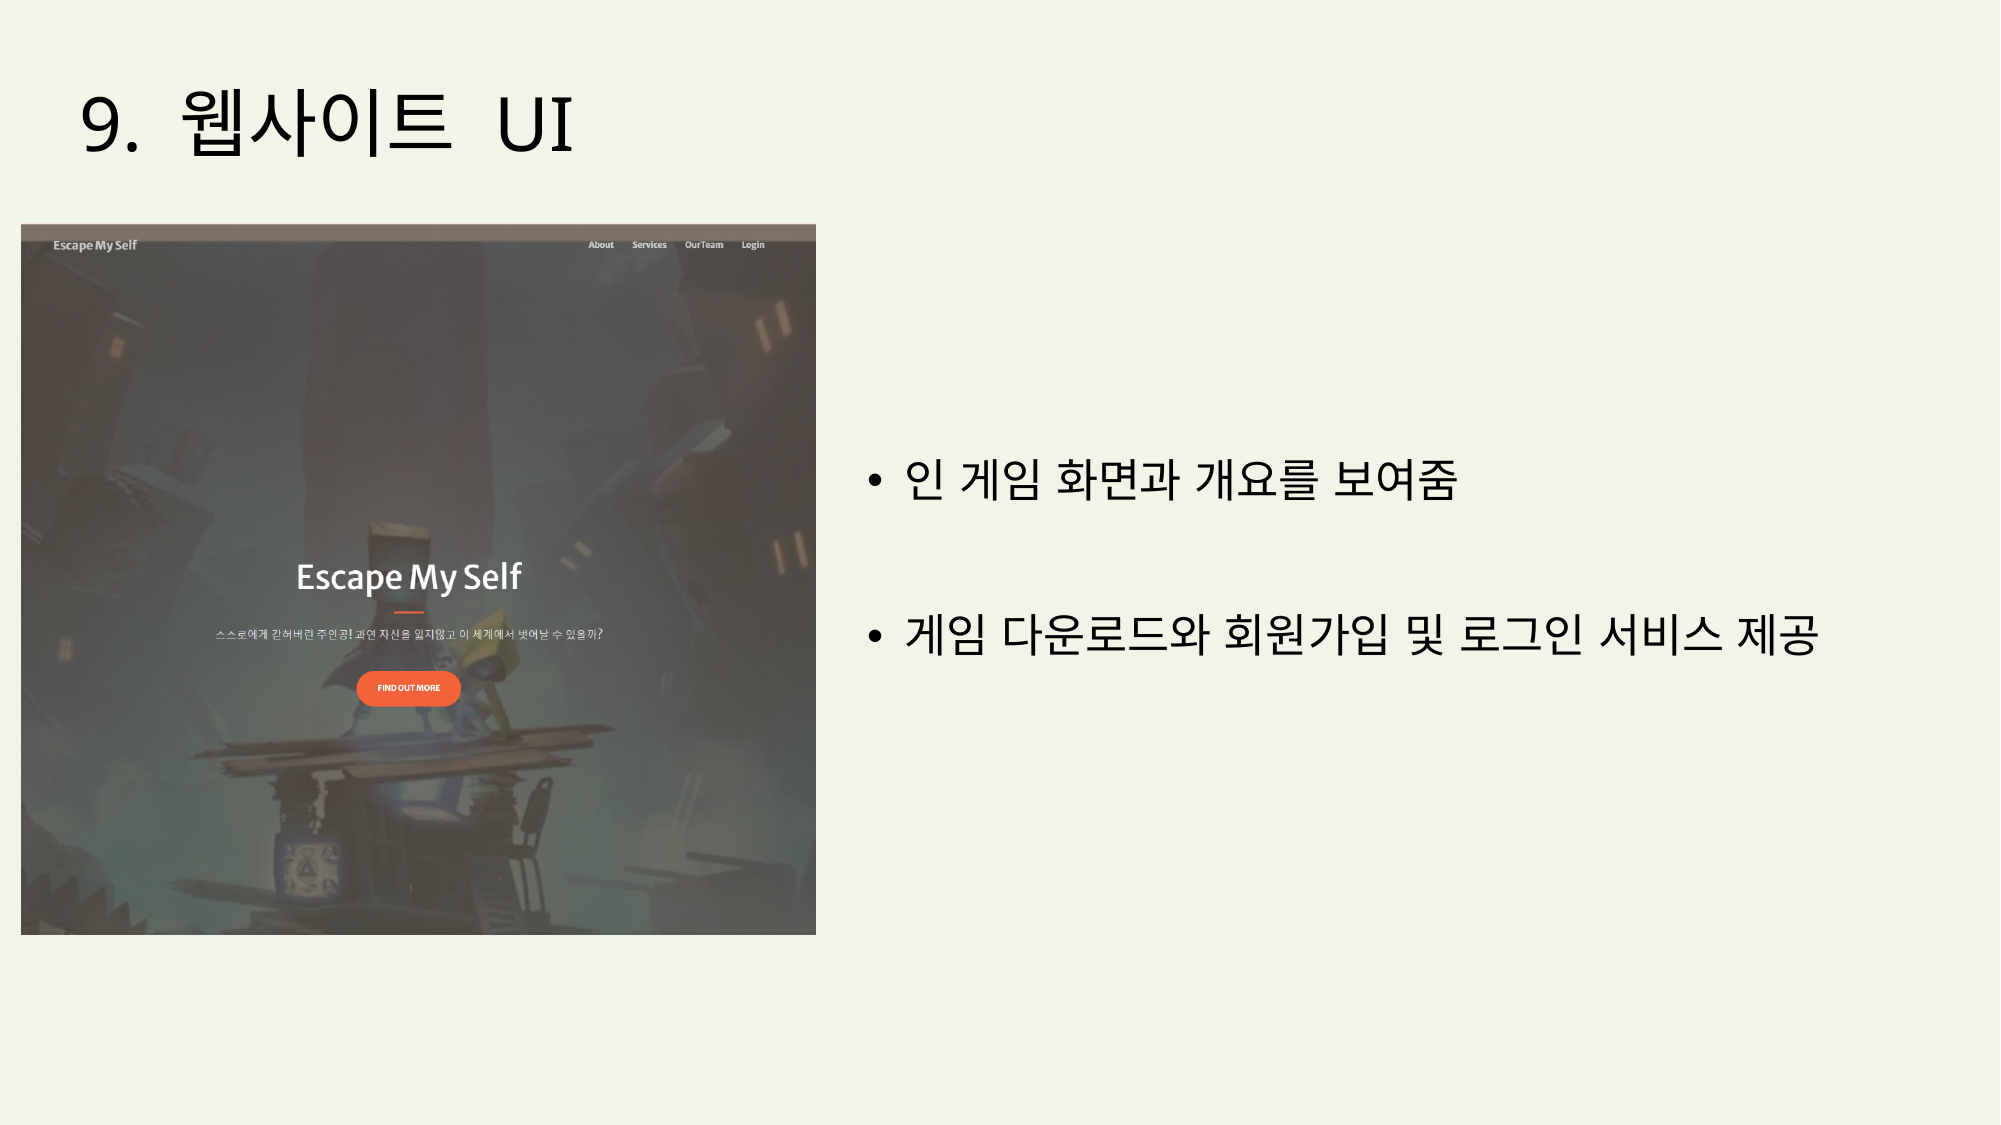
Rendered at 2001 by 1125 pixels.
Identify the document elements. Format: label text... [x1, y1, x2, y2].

text_box 9. 웹사이트 UI [64, 66, 892, 188]
text_box 게임 다운로드와 회원가입 및 로그인 서비스 제공 [851, 605, 1937, 869]
picture [21, 223, 816, 935]
text_box 인 게임 화면과 개요를 보여줌 [851, 450, 1937, 605]
